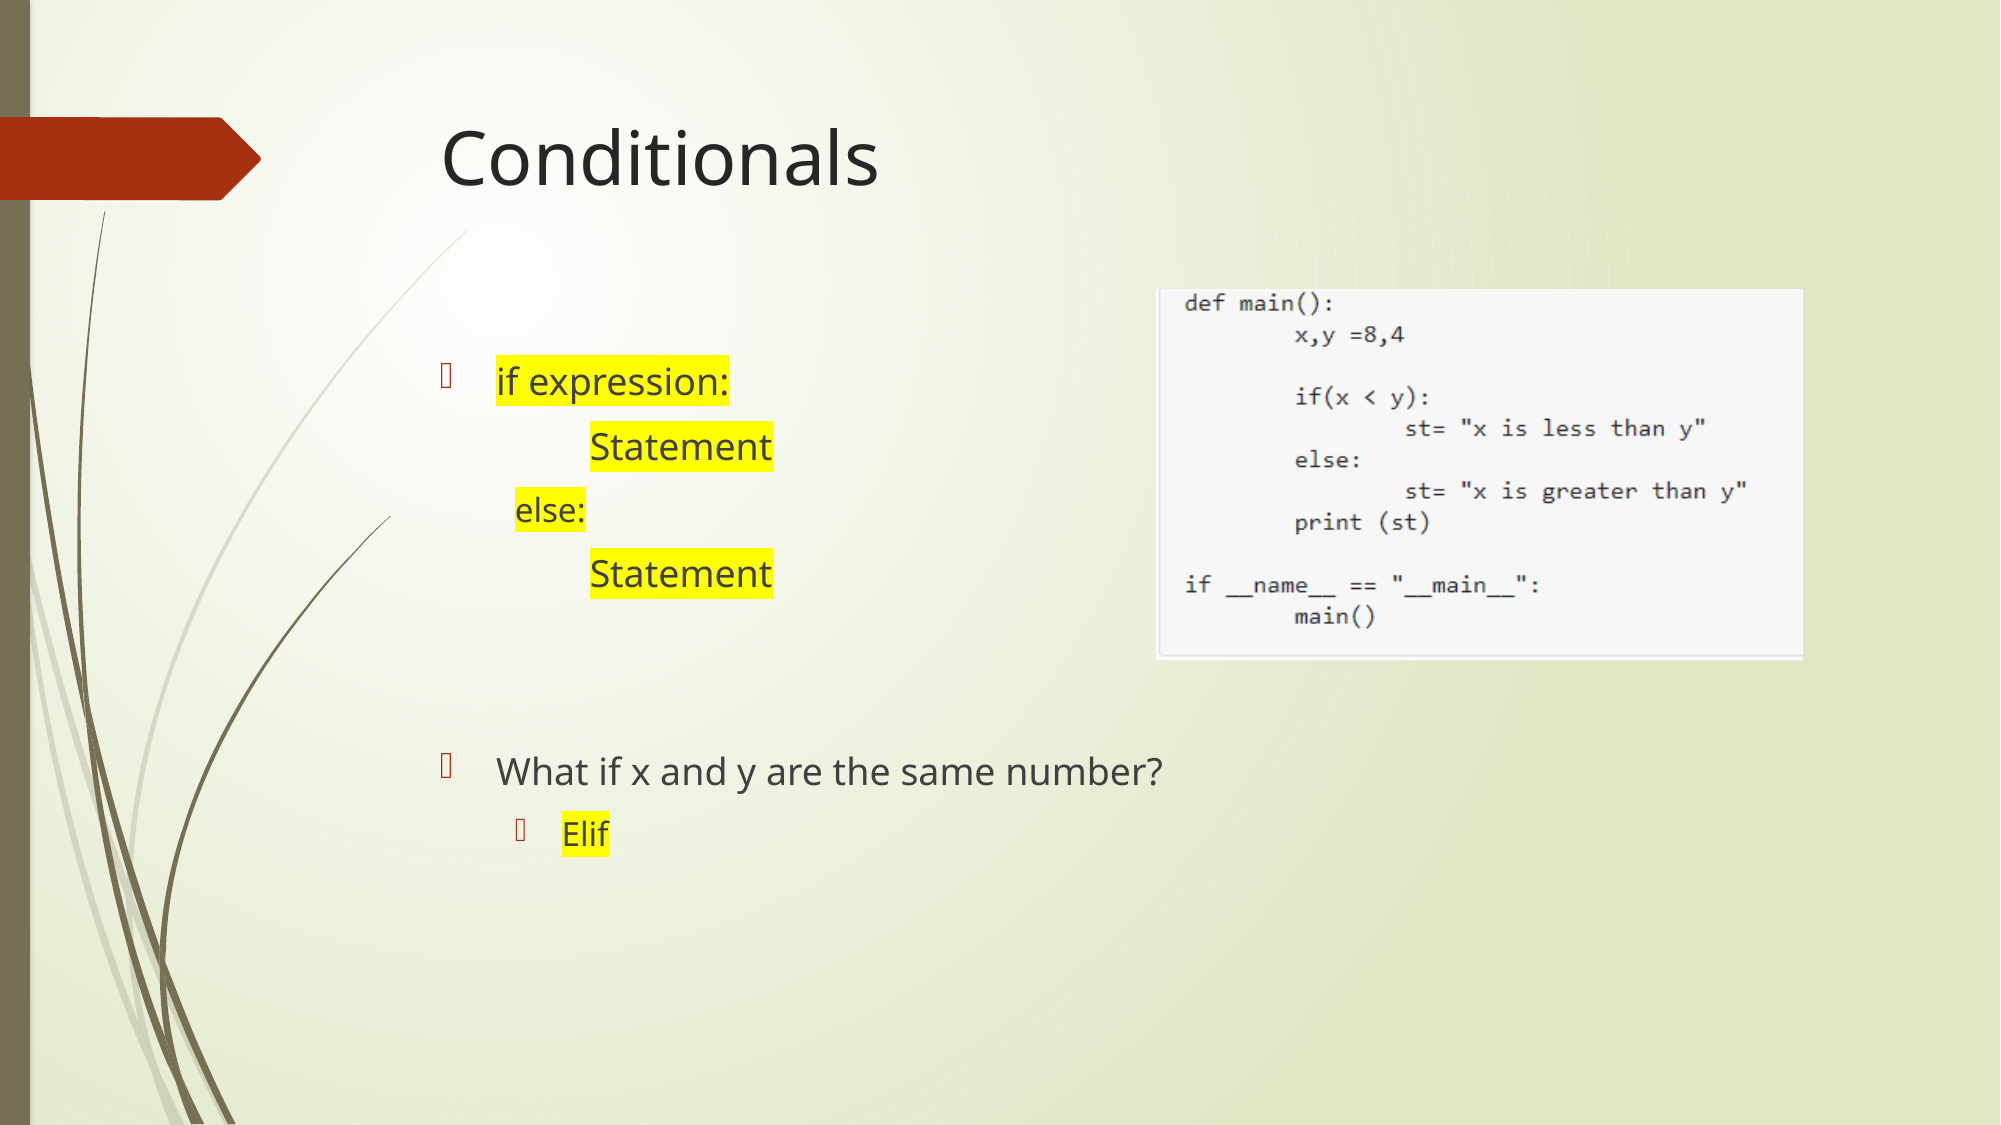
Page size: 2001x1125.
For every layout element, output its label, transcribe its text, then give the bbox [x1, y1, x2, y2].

picture [1155, 289, 1804, 661]
list if expression: Statement else: Statement What if x and y are the same number? Elif [424, 350, 1888, 970]
title Conditionals [425, 102, 1888, 313]
